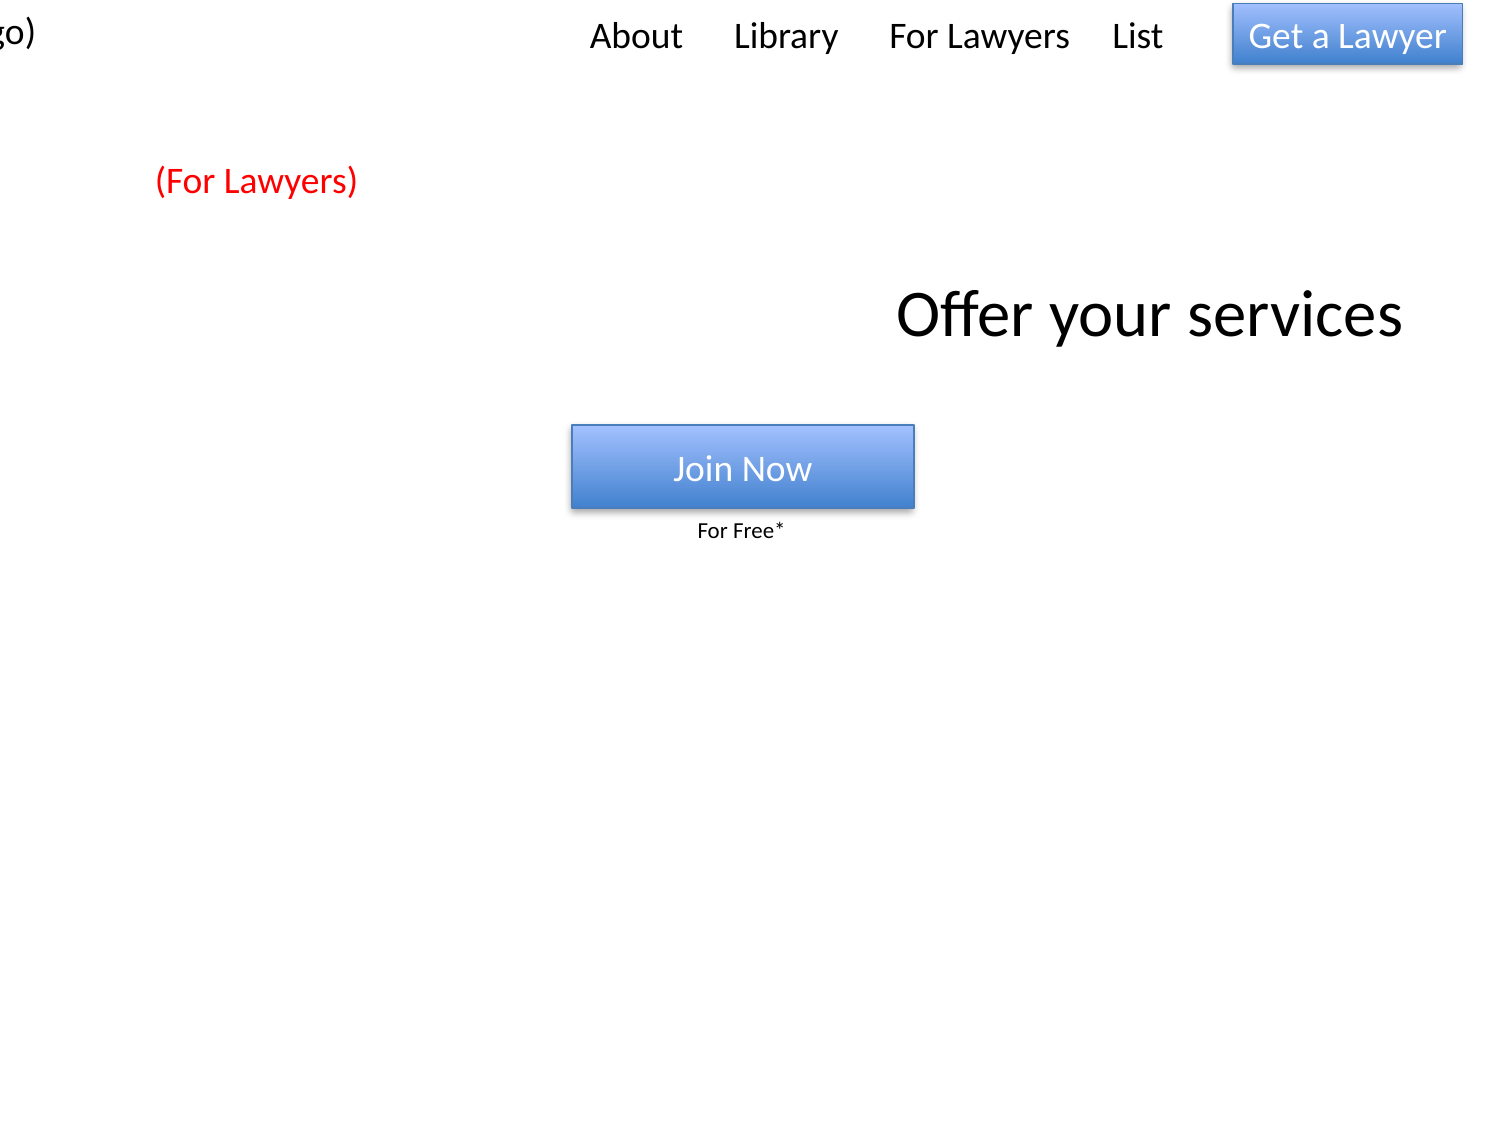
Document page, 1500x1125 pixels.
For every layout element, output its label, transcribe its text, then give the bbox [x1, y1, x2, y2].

text_box (For Lawyers) [140, 148, 374, 208]
list Offer your services [75, 262, 1425, 1005]
text_box Join Now [571, 424, 915, 509]
text_box For Free* [682, 508, 801, 551]
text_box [74, 0, 1463, 107]
